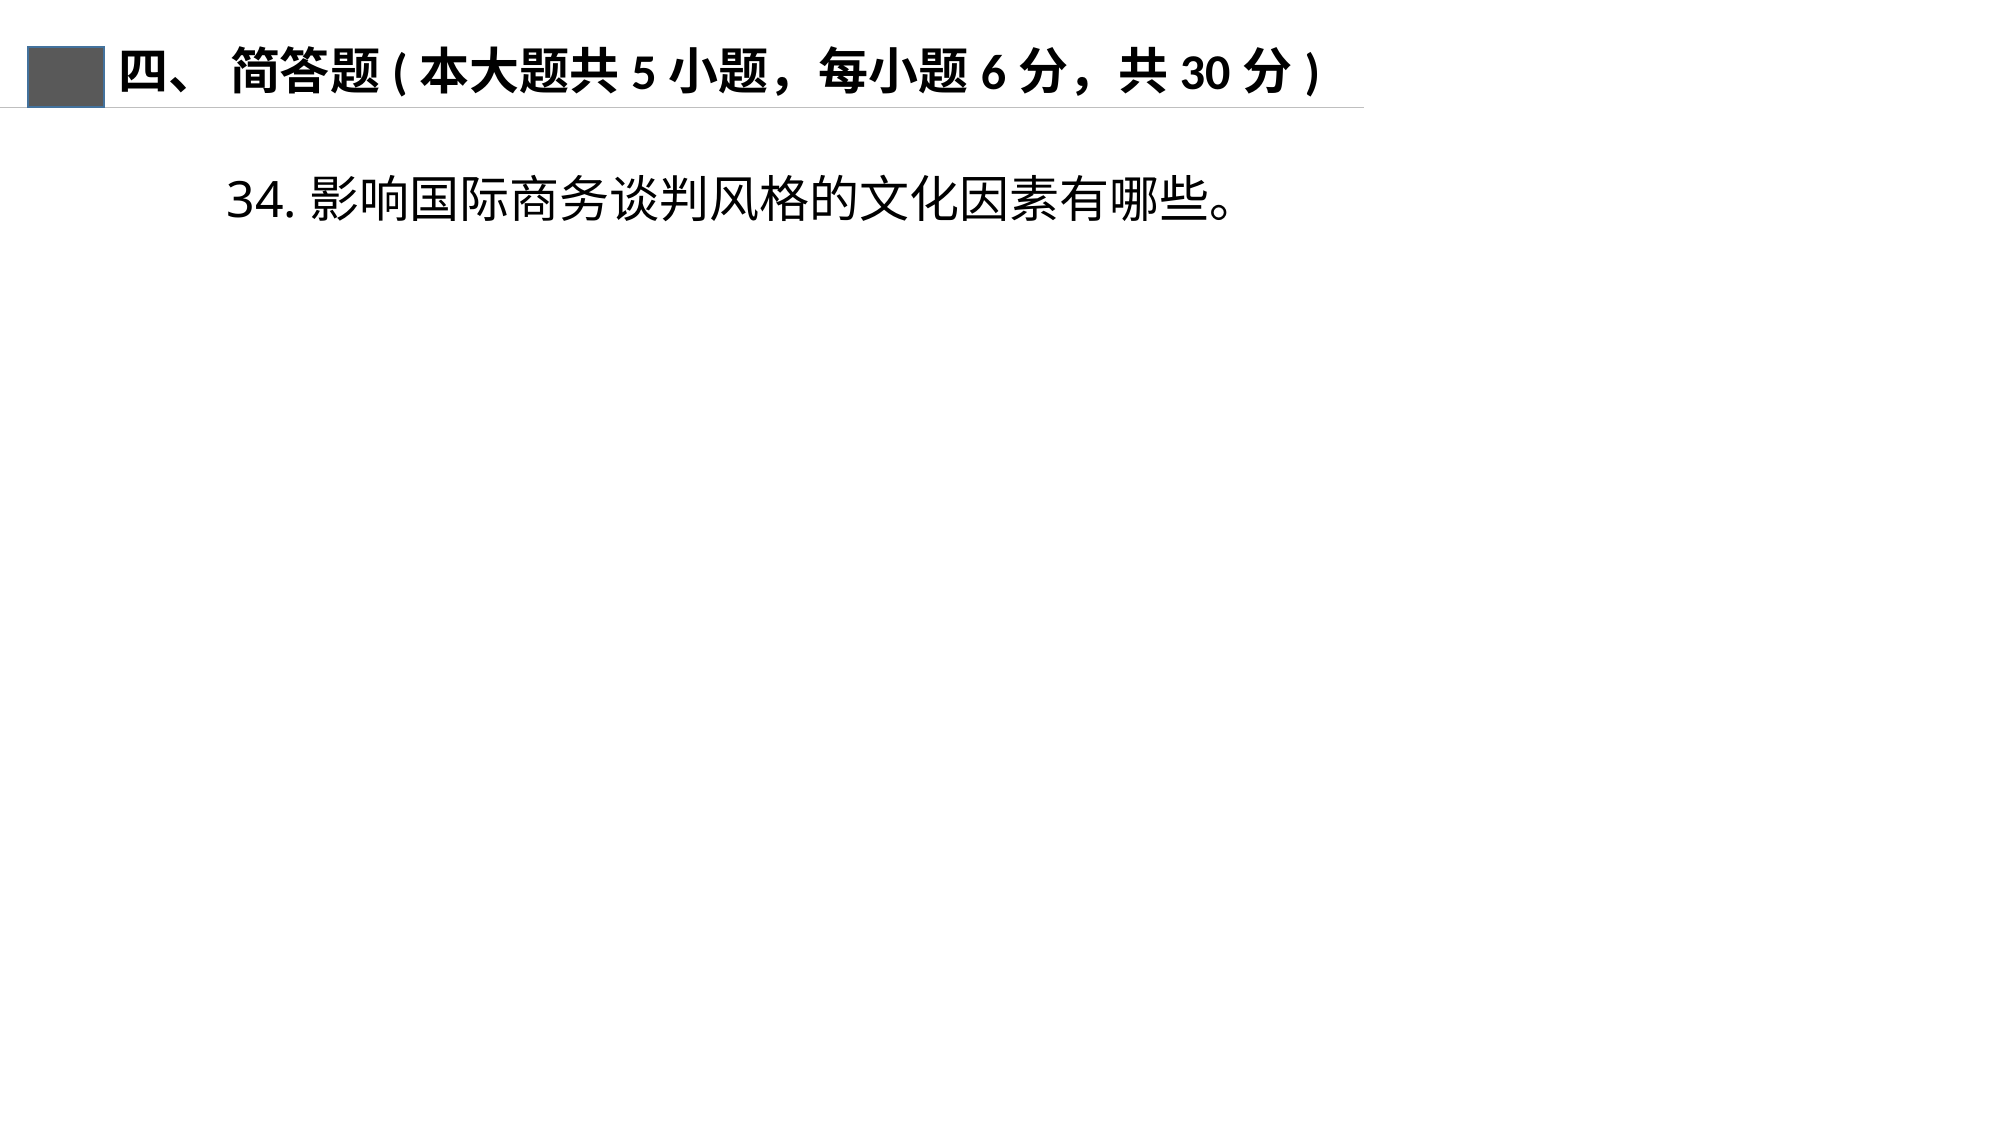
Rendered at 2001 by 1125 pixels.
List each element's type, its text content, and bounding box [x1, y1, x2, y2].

text_box 34.影响国际商务谈判风格的文化因素有哪些。 [211, 130, 1824, 235]
text_box 四、 简答题(本大题共5小题，每小题6分，共30分) [104, 31, 1454, 107]
text_box [27, 46, 105, 107]
